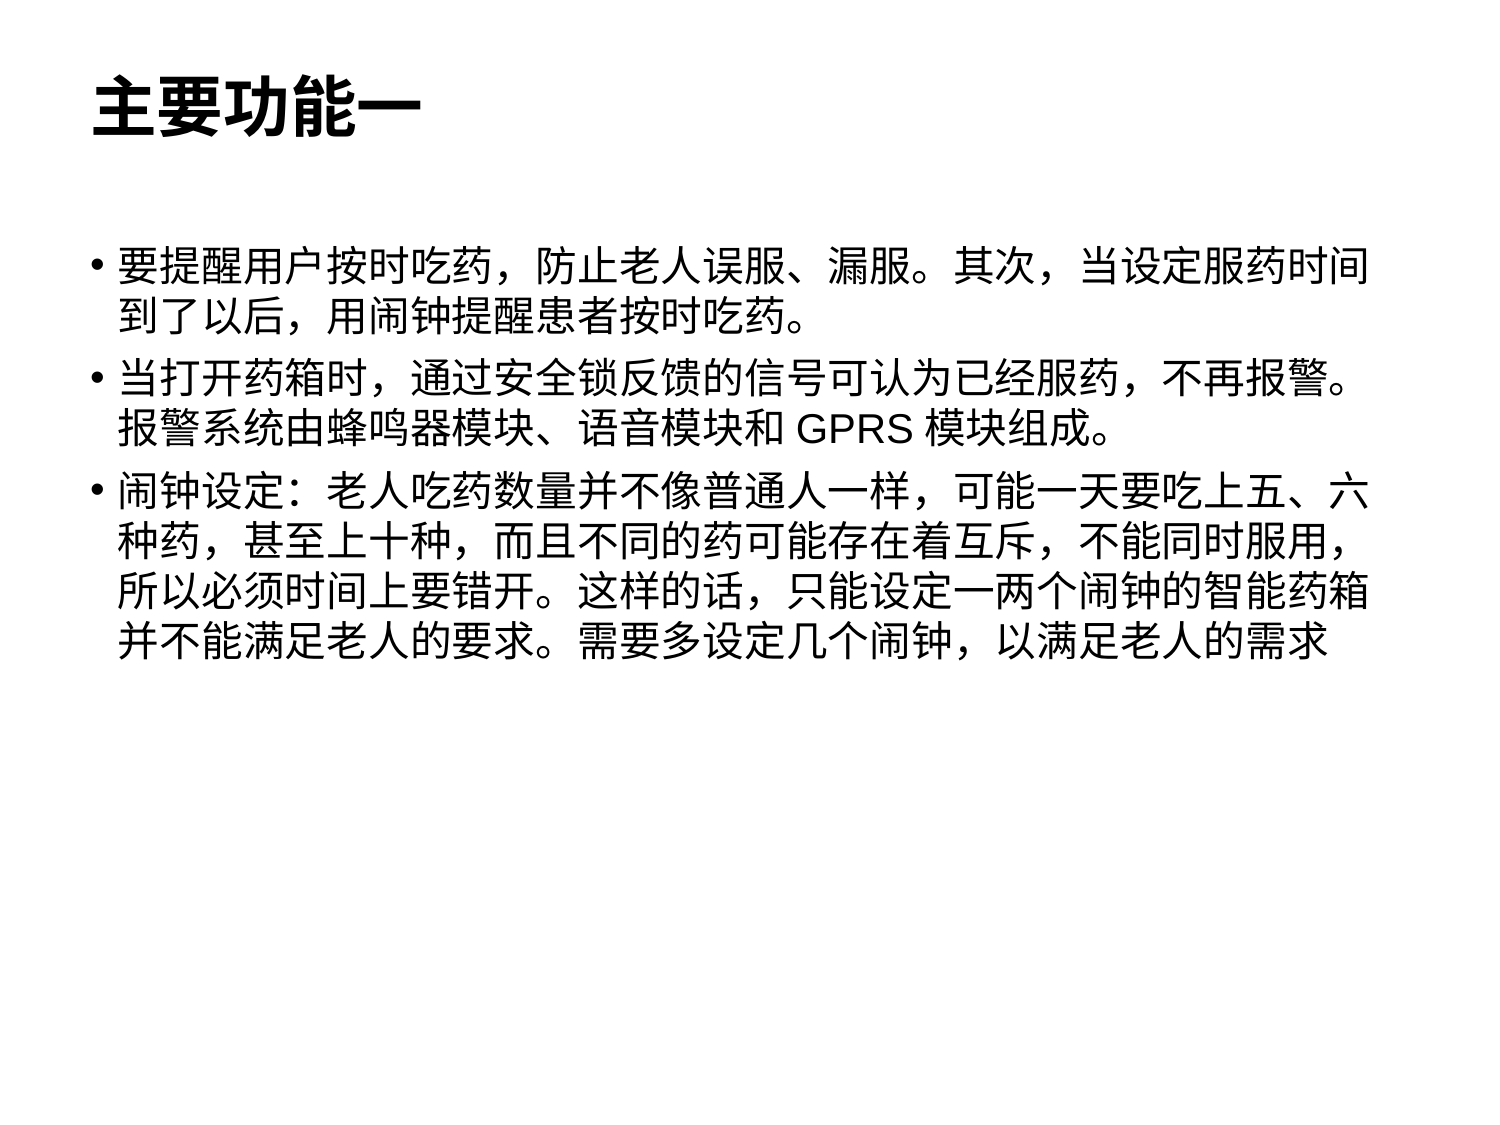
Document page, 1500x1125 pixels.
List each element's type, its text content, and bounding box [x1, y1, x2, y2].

list 要提醒用户按时吃药，防止老人误服、漏服。其次，当设定服药时间到了以后，用闹钟提醒患者按时吃药。 当打开药箱时，通过安全锁反馈的信号可认为已经服药，不再报警。报警系统由蜂鸣器模块、语音模块和GPRS模块组成。 闹钟设定：老人吃药数量并不像普通人一样，可能一天要吃上五、六种药，甚至上十种，而且不同的药可能存在着互斥，不能同时服用，所以必须时间上要错开。这样的话，只能设定一两个闹钟的智能药箱并不能满足老人的要求。需要多设定几个闹钟，以满足老人的需求 [75, 232, 1425, 1028]
title 主要功能一 [75, 11, 1500, 199]
